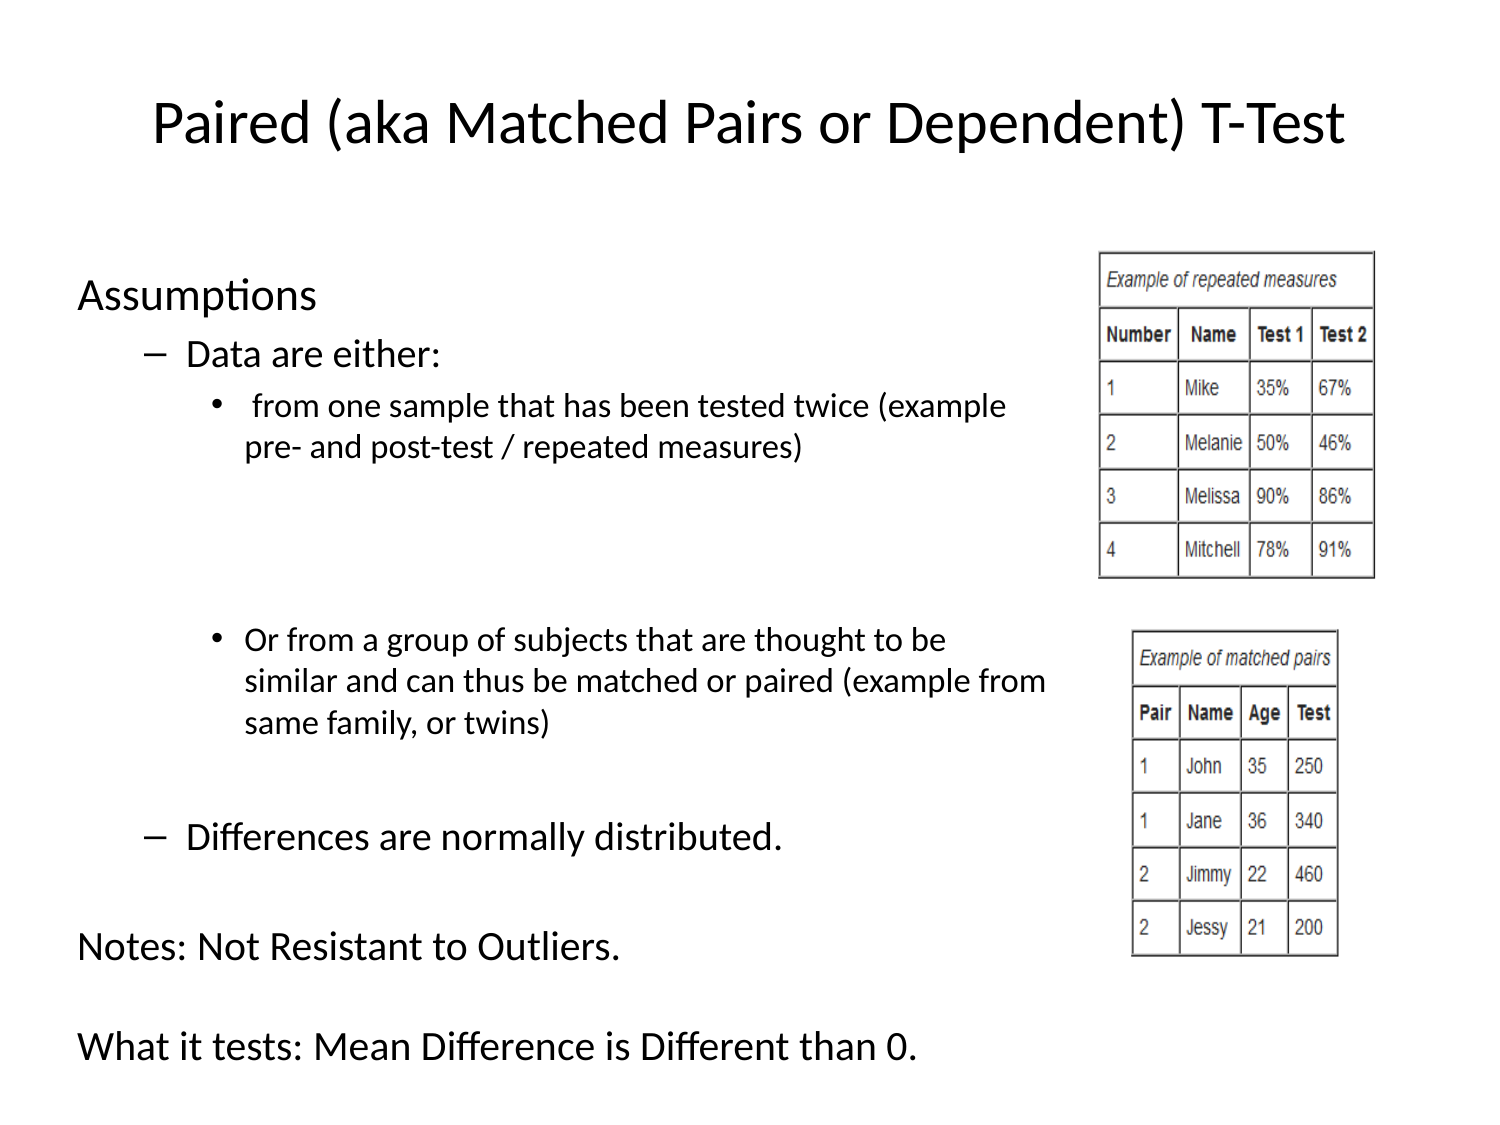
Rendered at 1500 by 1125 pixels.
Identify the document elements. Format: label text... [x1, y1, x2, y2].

picture [1090, 237, 1382, 590]
title Paired (aka Matched Pairs or Dependent) T-Test [103, 59, 1397, 178]
list Assumptions Data are either: from one sample that has been tested twice (example pre- and post-test / repeated measures) Or from a group of subjects that are thought to be similar and can thus be matched or paired (example from same family, or twins) Differences are normally distributed. [62, 257, 1063, 875]
picture [1123, 617, 1348, 972]
text_box Notes: Not Resistant to Outliers. What it tests: Mean Difference is Different than 0. [62, 911, 1025, 1076]
